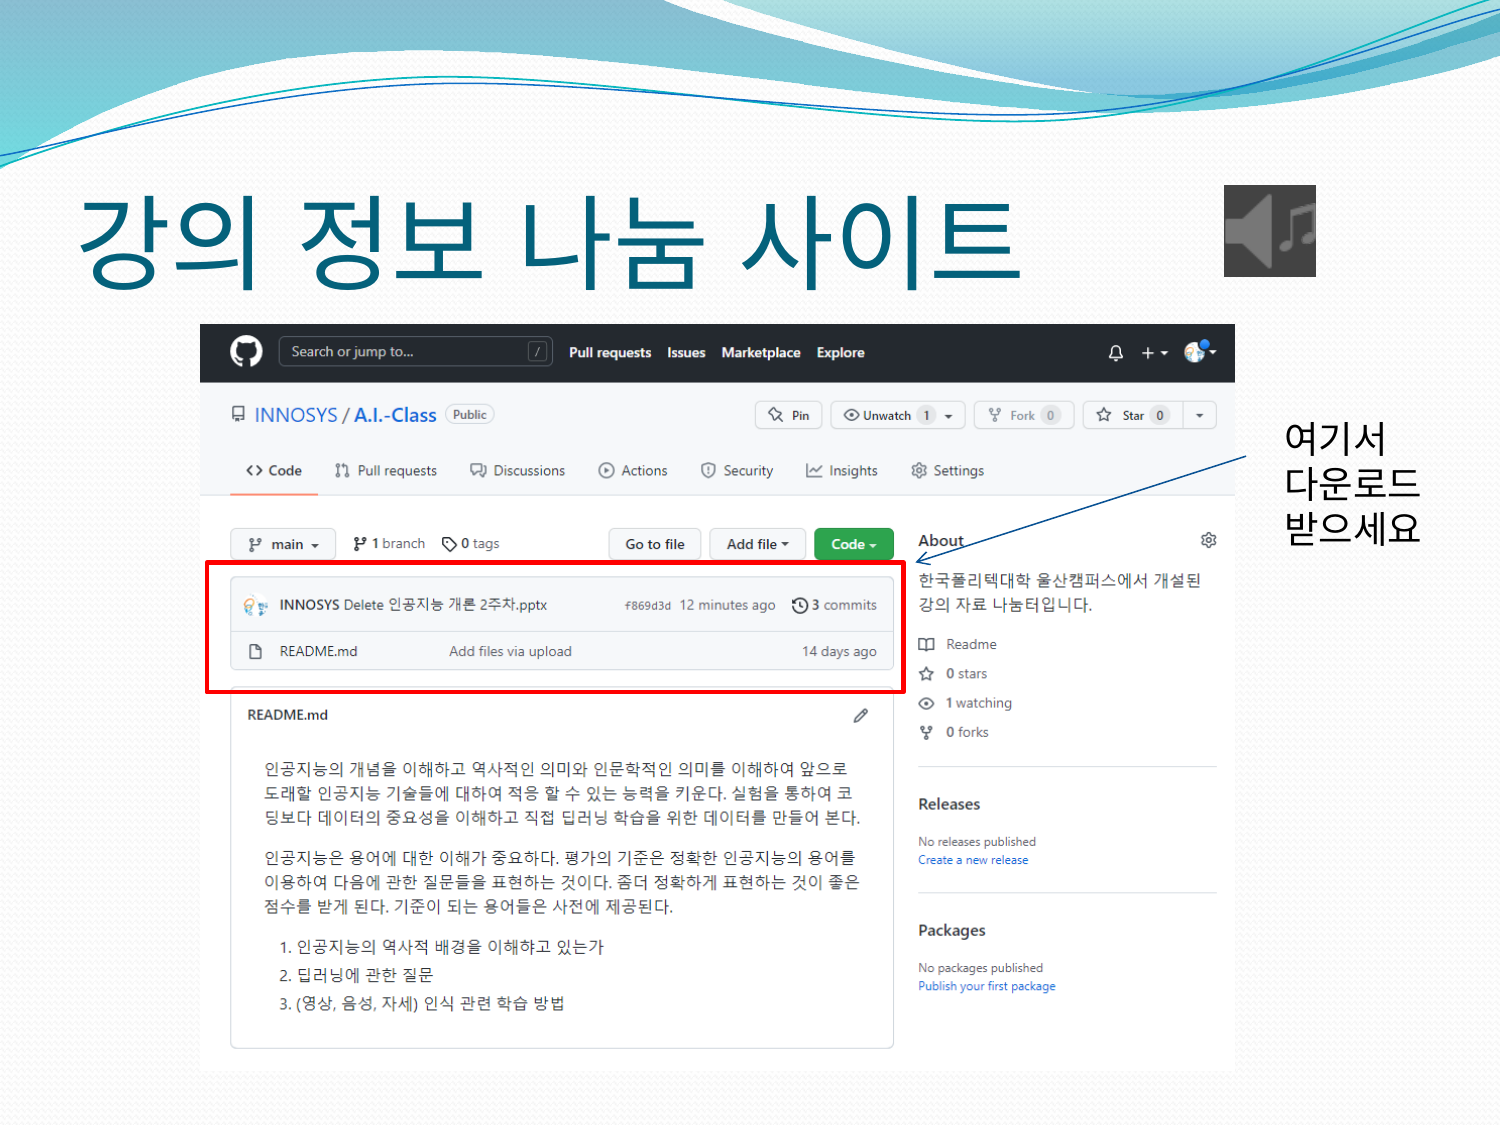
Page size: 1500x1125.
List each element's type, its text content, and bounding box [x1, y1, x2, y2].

picture [1222, 184, 1318, 279]
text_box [915, 455, 1247, 563]
picture [200, 324, 1235, 1071]
title 강의 정보 나눔 사이트 [75, 115, 1425, 303]
text_box 여기서 다운로드 받으세요 [1269, 408, 1459, 559]
